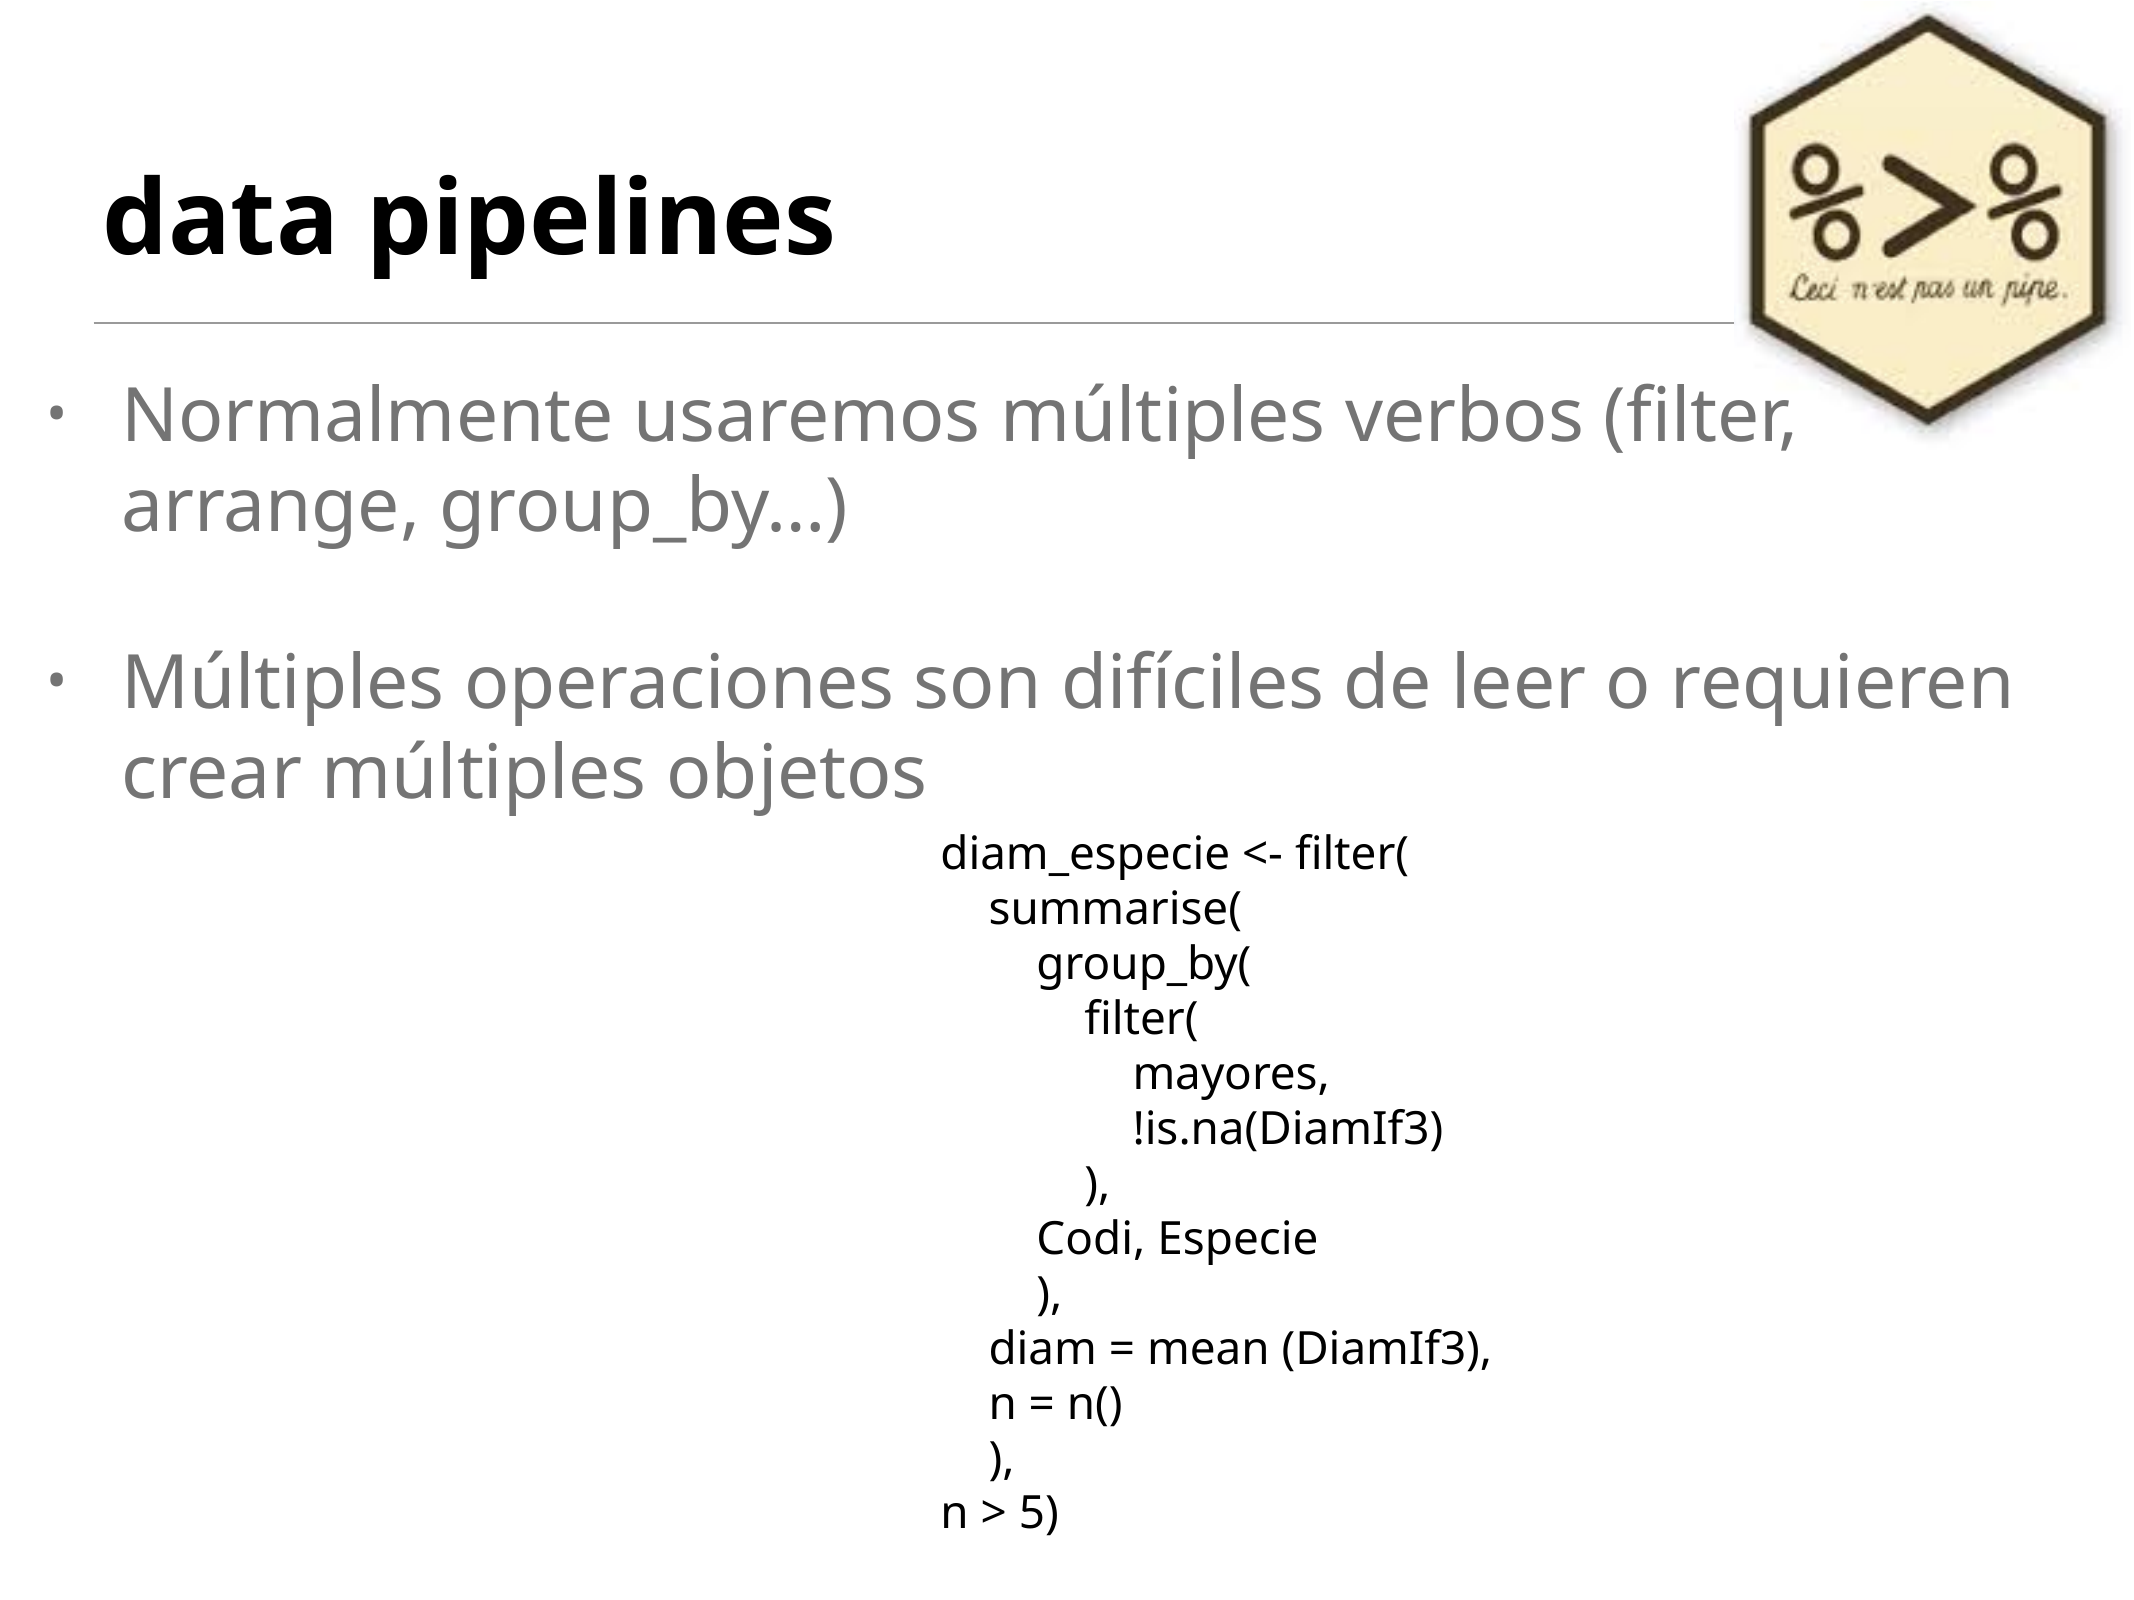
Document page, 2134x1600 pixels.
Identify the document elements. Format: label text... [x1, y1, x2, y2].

picture [1734, 1, 2131, 450]
title data pipelines [93, 53, 1734, 284]
text_box diam_especie <- filter( summarise( group_by( filter( mayores, !is.na(DiamIf3) ), Codi, Especie ), diam = mean (DiamIf3), n = n() ), n > 5) [932, 815, 2119, 1547]
list Normalmente usaremos múltiples verbos (filter, arrange, group_by…) Múltiples operaciones son difíciles de leer o requieren crear múltiples objetos [37, 357, 2111, 843]
